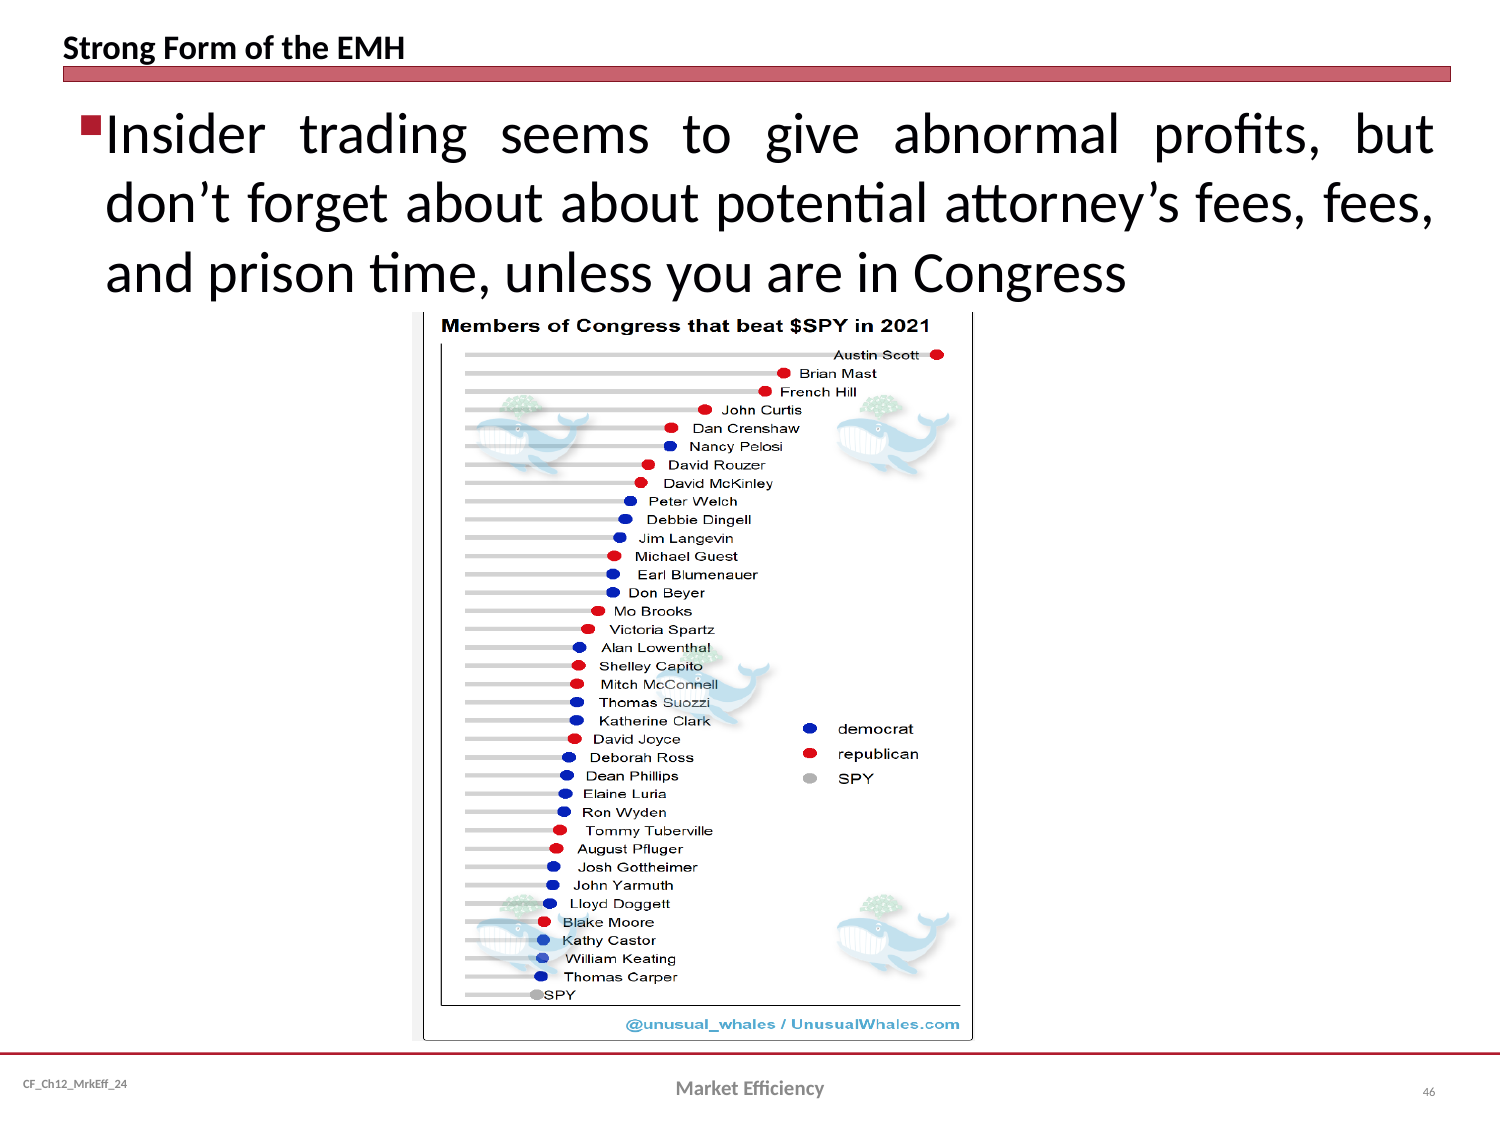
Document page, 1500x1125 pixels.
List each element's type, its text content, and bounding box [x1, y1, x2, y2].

list Insider trading seems to give abnormal profits, but don’t forget about about potential attorney’s fees, fees, and prison time, unless you are in Congress [63, 87, 1451, 1041]
title Strong Form of the EMH [62, 6, 1451, 67]
footer Market Efficiency [512, 1056, 988, 1117]
slide_number 46 [1375, 1061, 1451, 1122]
picture [412, 312, 976, 1042]
